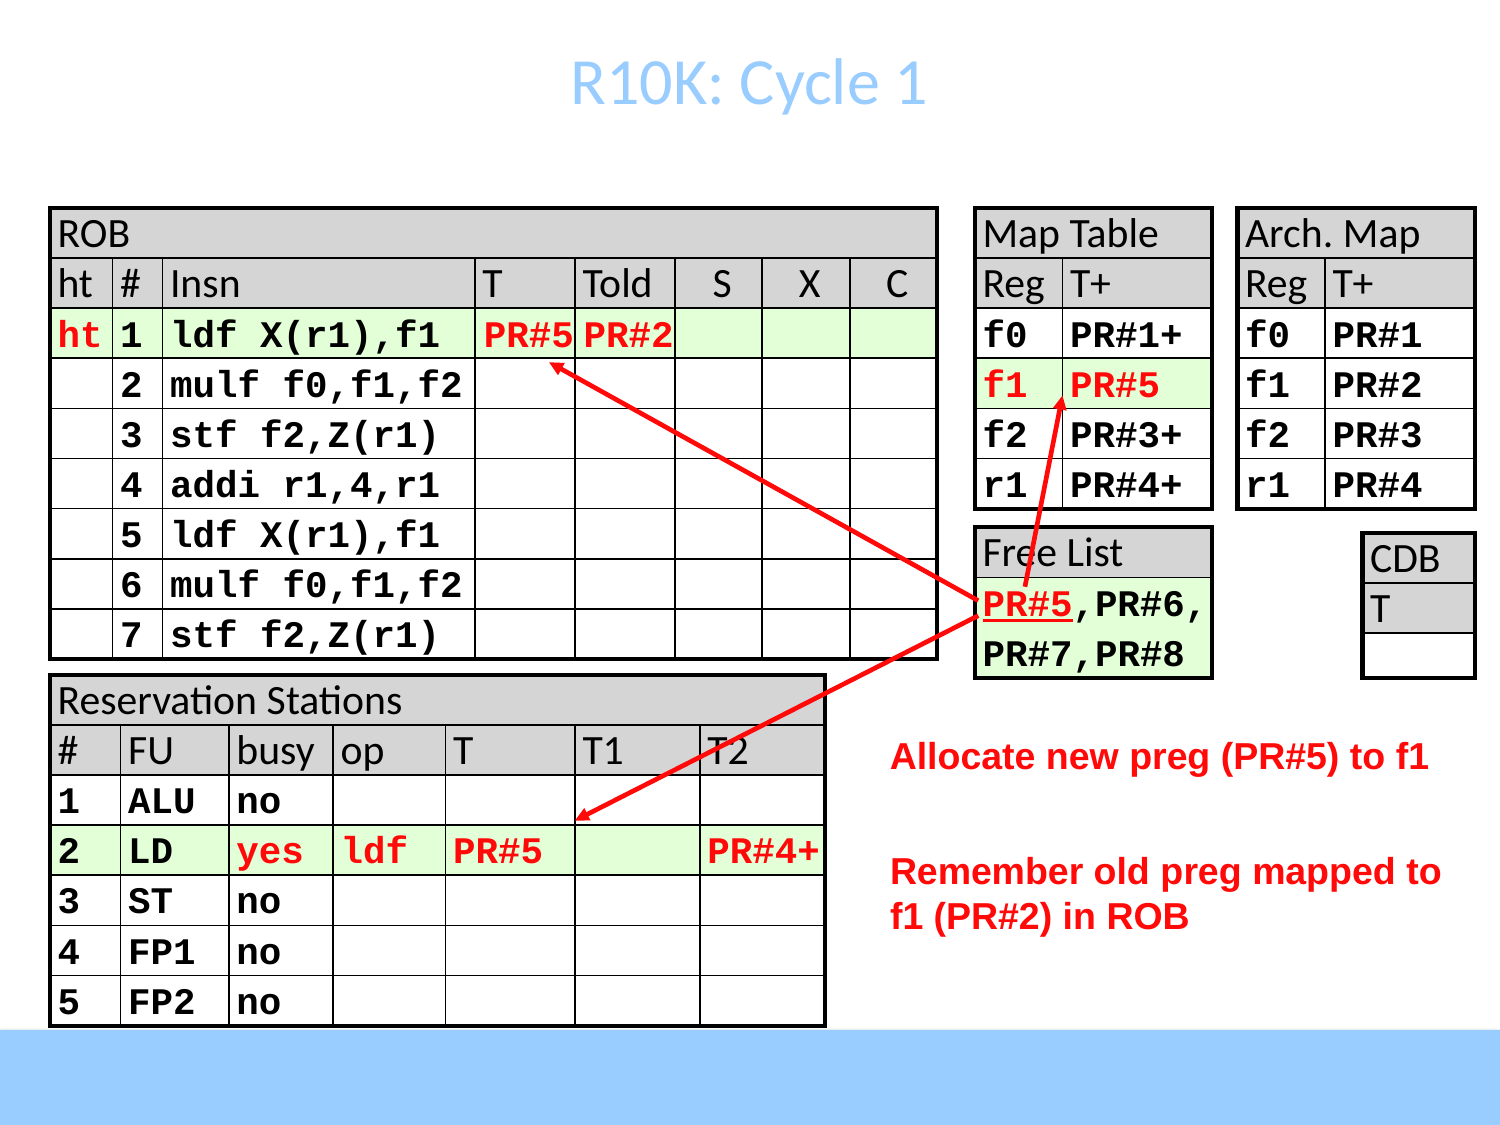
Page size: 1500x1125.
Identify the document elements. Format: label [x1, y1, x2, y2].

table_cell [334, 776, 445, 824]
table_cell [476, 509, 574, 558]
table_cell [1063, 409, 1210, 458]
table_cell [763, 482, 809, 508]
table_cell [576, 776, 660, 817]
table_cell [816, 509, 849, 528]
table_cell [446, 976, 574, 1024]
table_cell [52, 409, 112, 458]
table_cell [676, 610, 761, 631]
table_cell [476, 459, 574, 508]
table_cell [163, 409, 474, 458]
table_cell [52, 359, 112, 408]
table_cell [476, 259, 574, 307]
table_cell [851, 531, 899, 558]
table_cell [113, 359, 162, 408]
table_header [1240, 210, 1473, 257]
table_cell [977, 359, 1062, 408]
table_cell [121, 826, 228, 874]
text_box [549, 362, 979, 601]
table_cell [1041, 459, 1062, 507]
table_cell [52, 610, 112, 657]
table_cell [851, 409, 935, 458]
table_cell [163, 309, 474, 357]
table_cell [446, 926, 574, 975]
table_cell [52, 509, 112, 558]
table_cell [851, 259, 935, 307]
table_cell [576, 309, 674, 357]
table_cell [763, 309, 849, 357]
table_cell [701, 926, 823, 975]
table_cell [163, 509, 474, 558]
table_cell [851, 309, 935, 357]
table_cell [230, 926, 332, 975]
table_cell [701, 776, 823, 824]
table_cell [851, 459, 935, 508]
table_cell [763, 409, 849, 458]
table_cell [230, 776, 332, 824]
table_cell [636, 409, 674, 430]
table_cell [121, 726, 228, 774]
table_cell [334, 826, 445, 874]
table_cell [163, 359, 474, 408]
table_cell [334, 726, 445, 774]
table_cell [1240, 459, 1324, 507]
table_cell [701, 876, 823, 925]
table_cell [446, 776, 574, 824]
table_header [977, 210, 1210, 257]
table_cell [121, 976, 228, 1024]
table_cell [701, 826, 823, 874]
table_cell [113, 560, 162, 608]
table_header [768, 717, 823, 724]
table_cell [1365, 634, 1473, 676]
title [0, 30, 1500, 126]
table_cell [163, 459, 474, 508]
table_cell [113, 509, 162, 558]
table_cell [977, 578, 1210, 676]
table_cell [1326, 309, 1473, 357]
table_cell [52, 309, 112, 357]
table_cell [977, 459, 1049, 507]
table_cell [669, 759, 699, 774]
table_cell [576, 826, 699, 874]
table_cell [977, 259, 1062, 307]
table_cell [676, 459, 761, 508]
table_cell [576, 876, 699, 925]
table_cell [576, 976, 699, 1024]
table_cell [52, 876, 120, 925]
text_box [875, 724, 1445, 785]
text_box [875, 839, 1458, 945]
table_cell [1063, 259, 1210, 307]
table_cell [1240, 409, 1324, 458]
table_cell [576, 509, 674, 558]
text_box [507, 615, 988, 821]
table_cell [676, 409, 761, 458]
table_cell [476, 610, 574, 657]
table_cell [576, 359, 674, 408]
table_cell [1063, 359, 1210, 408]
table_cell [446, 826, 574, 874]
table_cell [676, 259, 761, 307]
table_cell [576, 610, 674, 631]
table_cell [726, 459, 761, 479]
table_cell [851, 359, 935, 408]
table_cell [851, 610, 935, 631]
table_cell [676, 509, 761, 558]
table_cell [476, 359, 574, 408]
table_header [977, 529, 1035, 577]
table_cell [676, 560, 761, 608]
table_cell [977, 409, 1059, 458]
table_cell [676, 309, 761, 357]
table_cell [476, 560, 574, 608]
table_cell [1240, 309, 1324, 357]
table_header [52, 677, 776, 724]
table_cell [1326, 409, 1473, 458]
table_cell [52, 976, 120, 1024]
text_box [1024, 395, 1067, 587]
table_cell [163, 560, 474, 608]
table_cell [763, 610, 849, 631]
table_cell [334, 976, 445, 1024]
table_cell [230, 876, 332, 925]
table_header [1028, 529, 1210, 577]
table_cell [230, 976, 332, 1024]
table_cell [576, 726, 699, 774]
table_cell [446, 876, 574, 925]
table_cell [52, 560, 112, 608]
table_cell [52, 726, 120, 774]
table_cell [230, 826, 332, 874]
table_cell [476, 309, 574, 357]
table_cell [230, 726, 332, 774]
table_cell [113, 409, 162, 458]
table_cell [163, 610, 474, 657]
table_cell [1240, 359, 1324, 408]
table_cell [113, 610, 162, 657]
table_header [1365, 535, 1473, 582]
table_cell [576, 378, 629, 408]
table_cell [576, 409, 674, 458]
table_header [52, 210, 935, 257]
table_cell [52, 776, 120, 824]
table_cell [113, 309, 162, 357]
table_cell [1051, 409, 1062, 458]
table_cell [52, 259, 112, 307]
table_cell [977, 309, 1062, 357]
table_cell [52, 826, 120, 874]
table_cell [763, 259, 849, 307]
table_cell [908, 560, 935, 575]
table_cell [576, 926, 699, 975]
table_cell [576, 560, 674, 608]
table_cell [576, 259, 674, 307]
table_cell [334, 926, 445, 975]
table_cell [121, 926, 228, 975]
table_cell [701, 976, 823, 1024]
table_cell [1063, 459, 1210, 507]
table_cell [52, 926, 120, 975]
table_cell [851, 509, 935, 558]
table_cell [334, 876, 445, 925]
table_cell [446, 726, 574, 774]
table_cell [1365, 584, 1473, 632]
table_cell [476, 409, 574, 458]
table_cell [763, 509, 849, 558]
table_cell [1063, 309, 1210, 357]
table_cell [576, 459, 674, 508]
table_cell [676, 434, 719, 458]
table_cell [1326, 359, 1473, 408]
table_cell [121, 776, 228, 824]
table_cell [763, 560, 849, 608]
table_cell [676, 359, 761, 408]
table_cell [113, 259, 162, 307]
table_cell [1326, 459, 1473, 507]
table_cell [1240, 259, 1324, 307]
table_cell [763, 359, 849, 408]
table_cell [851, 560, 935, 608]
table_cell [576, 776, 699, 824]
table_cell [163, 259, 474, 307]
table_cell [701, 726, 823, 774]
table_cell [763, 459, 849, 508]
table_cell [1326, 259, 1473, 307]
table_cell [121, 876, 228, 925]
table_cell [701, 726, 758, 755]
table_cell [52, 459, 112, 508]
table_cell [113, 459, 162, 508]
